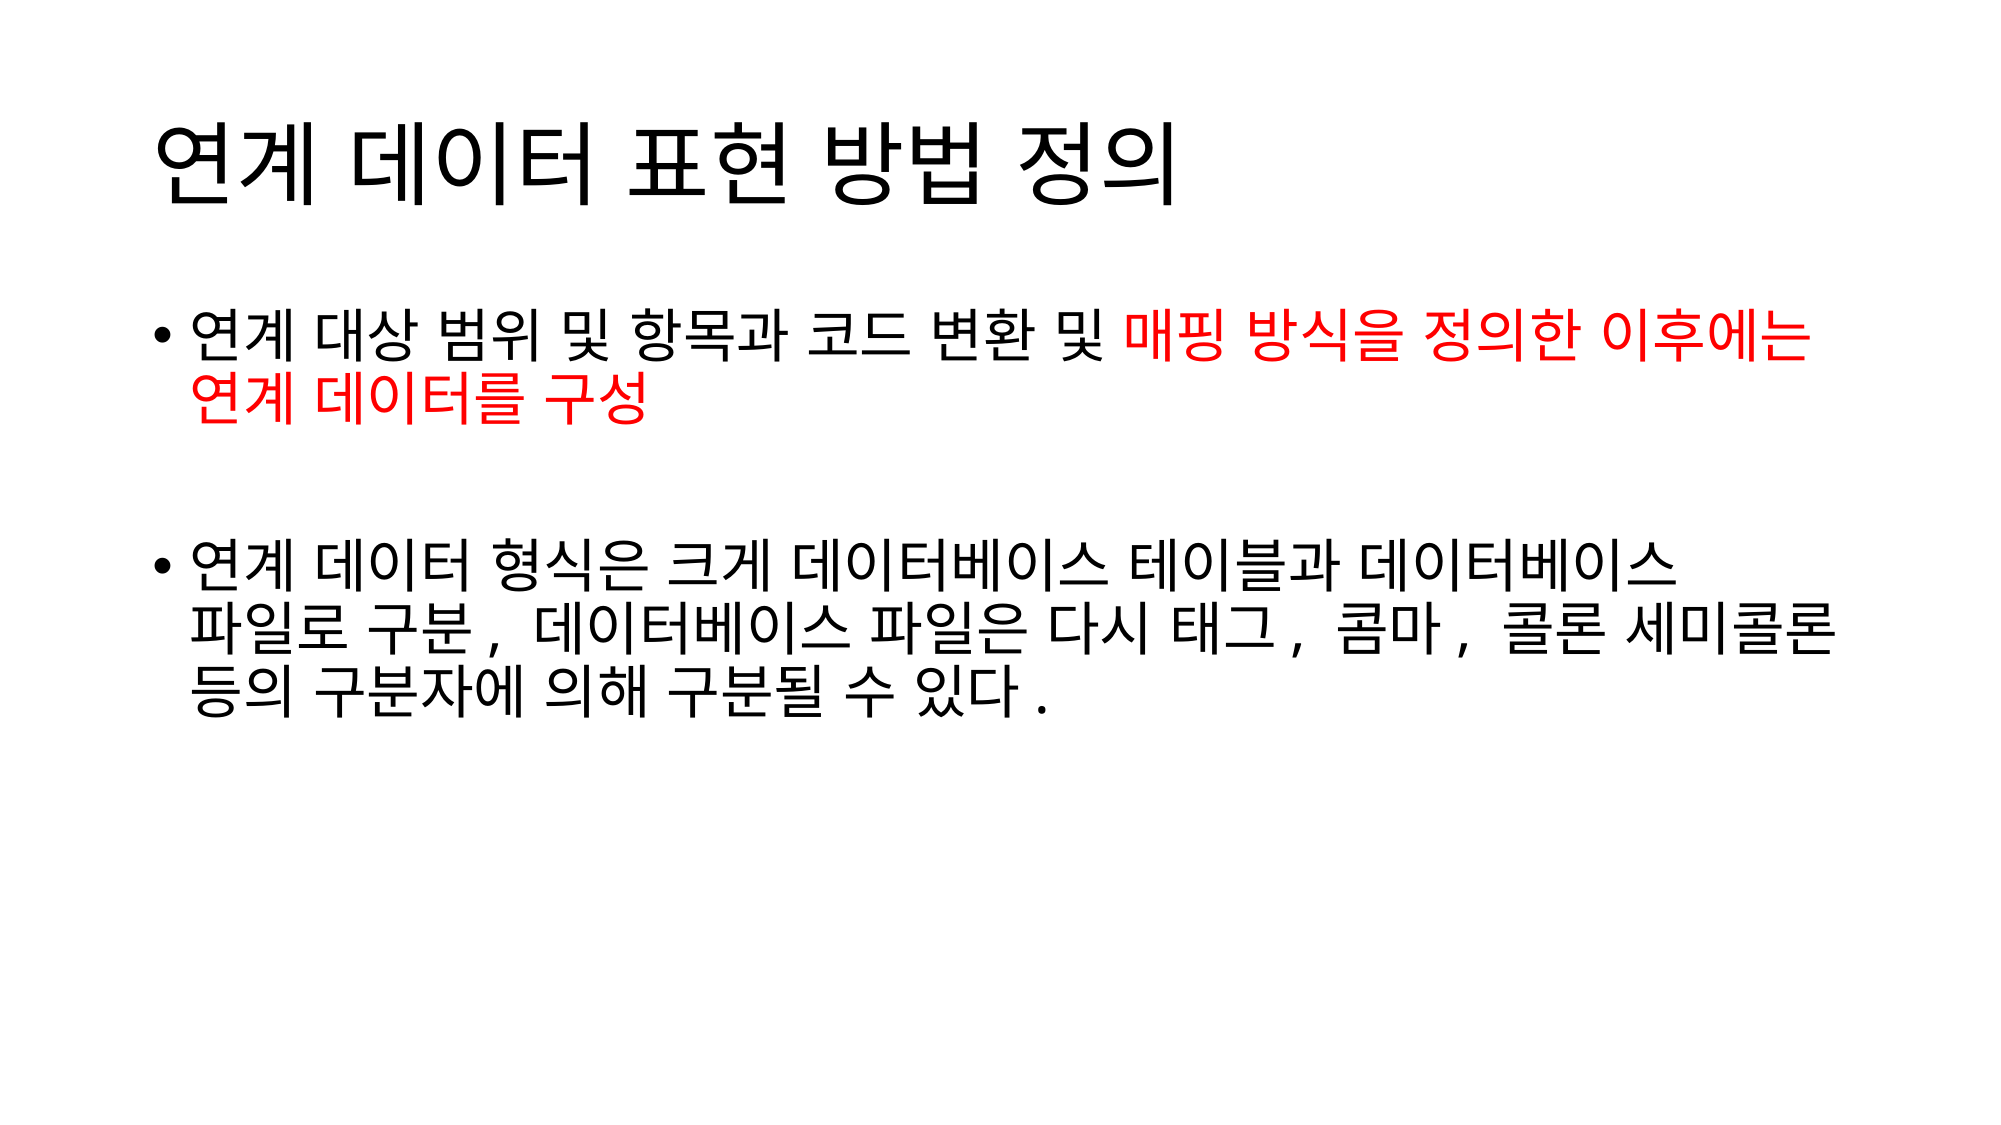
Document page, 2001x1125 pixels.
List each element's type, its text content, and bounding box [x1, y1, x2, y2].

list 연계 대상 범위 및 항목과 코드 변환 및 매핑 방식을 정의한 이후에는 연계 데이터를 구성 연계 데이터 형식은 크게 데이터베이스 테이블과 데이터베이스 파일로 구분, 데이터베이스 파일은 다시 태그, 콤마, 콜론 세미콜론 등의 구분자에 의해 구분될 수 있다. [137, 299, 1863, 1014]
title 연계 데이터 표현 방법 정의 [137, 59, 1863, 278]
